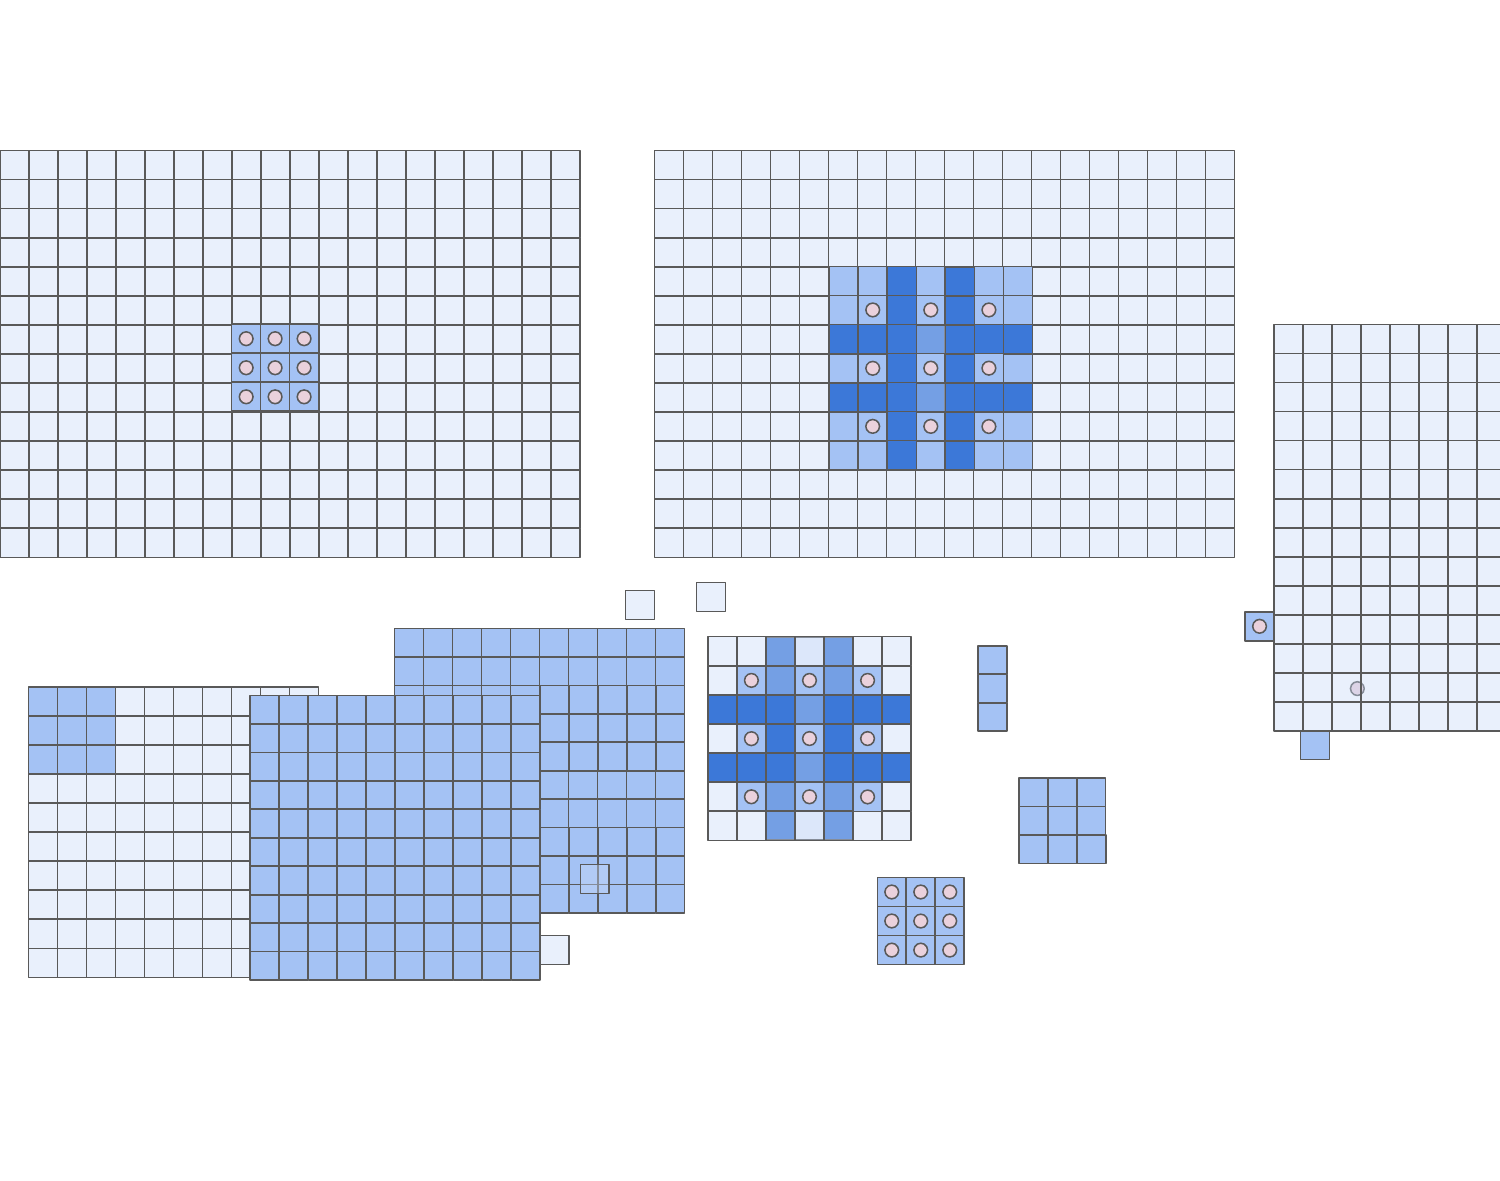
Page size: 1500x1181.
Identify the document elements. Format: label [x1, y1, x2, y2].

text_box [625, 590, 655, 620]
text_box [1300, 739, 1330, 760]
text_box [1018, 777, 1107, 864]
text_box [394, 628, 685, 914]
text_box [977, 645, 1008, 732]
text_box [1273, 324, 1500, 732]
text_box [0, 150, 581, 558]
text_box [1244, 611, 1268, 642]
text_box [28, 686, 319, 978]
text_box [654, 150, 1235, 558]
text_box [707, 636, 912, 841]
text_box [876, 877, 965, 965]
text_box [545, 935, 570, 965]
text_box [696, 582, 726, 612]
text_box [249, 695, 541, 981]
